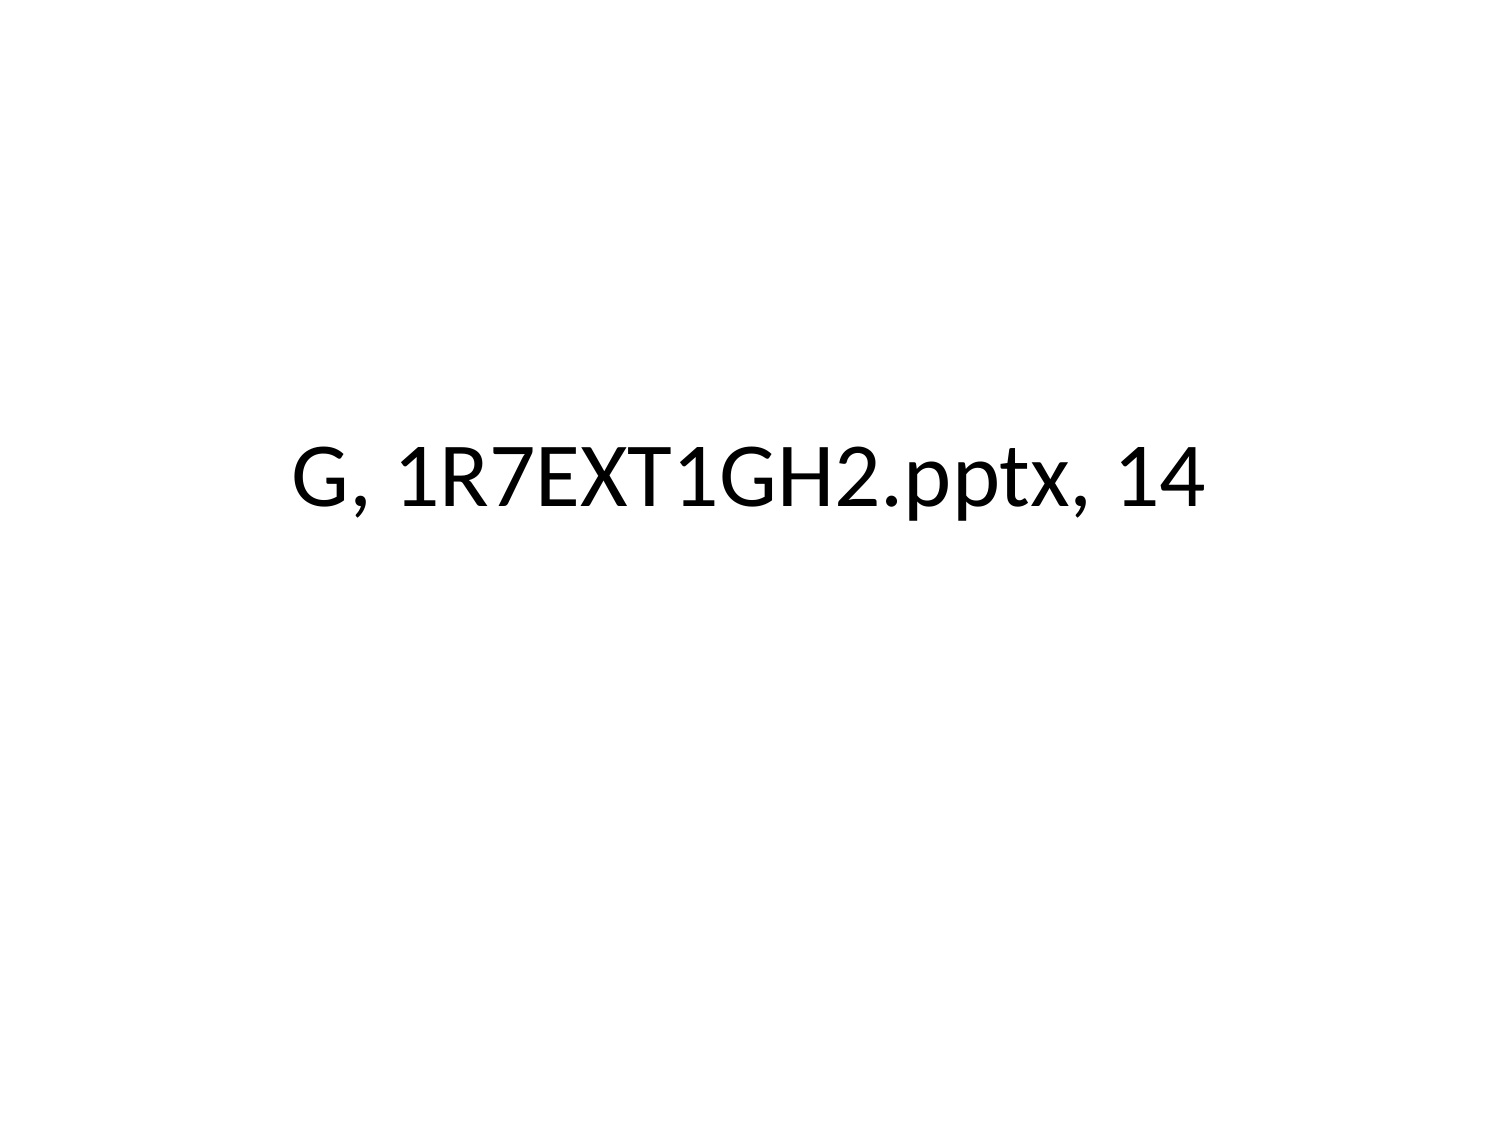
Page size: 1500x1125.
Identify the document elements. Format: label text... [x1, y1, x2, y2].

title G, 1R7EXT1GH2.pptx, 14 [112, 349, 1388, 591]
